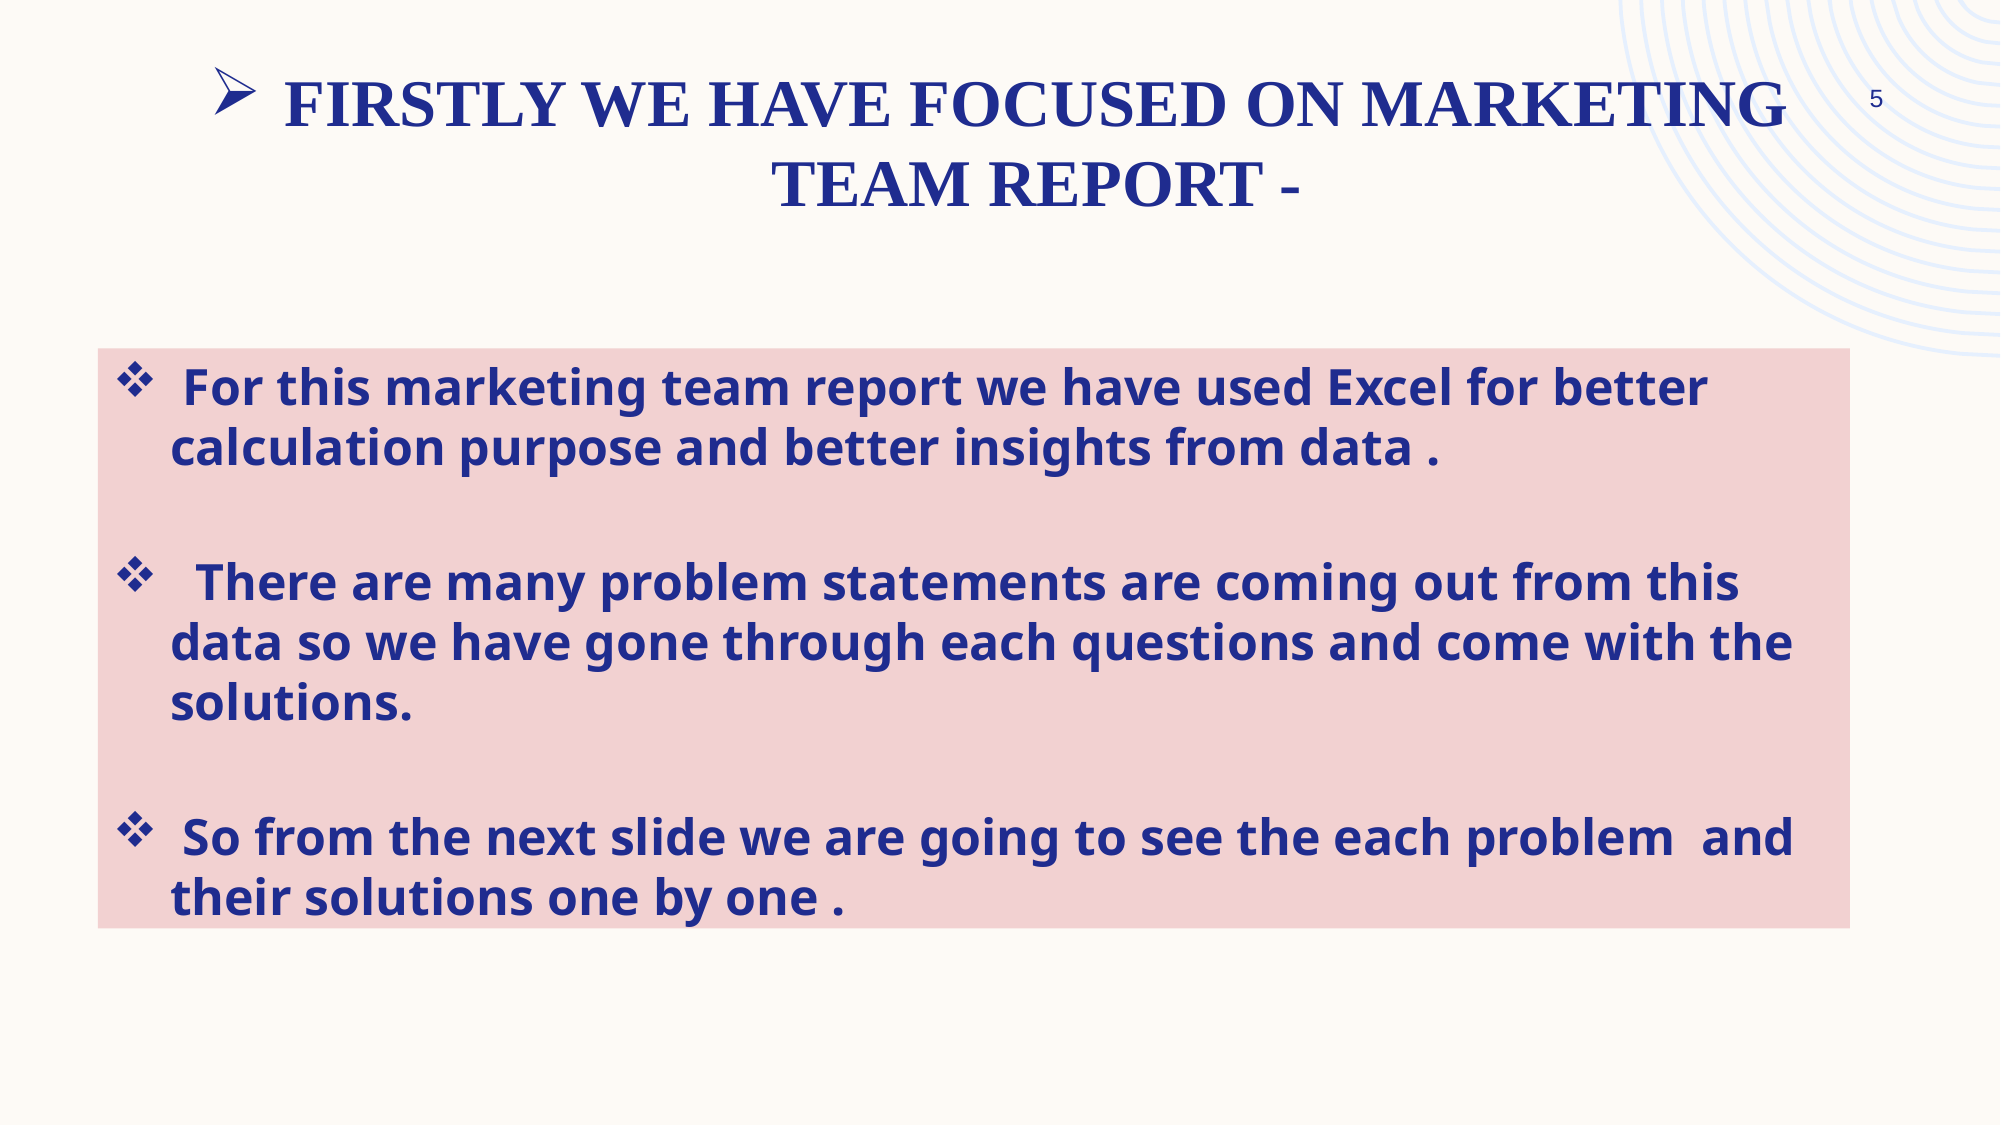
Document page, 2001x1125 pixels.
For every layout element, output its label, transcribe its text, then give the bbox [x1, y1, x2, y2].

list For this marketing team report we have used Excel for better calculation purpose and better insights from data . There are many problem statements are coming out from this data so we have gone through each questions and come with the solutions. So from the next slide we are going to see the each problem and their solutions one by one . [97, 348, 1850, 929]
title Firstly We have Focused on marketing team report - [124, 52, 1875, 248]
slide_number 5 [1795, 75, 1958, 120]
